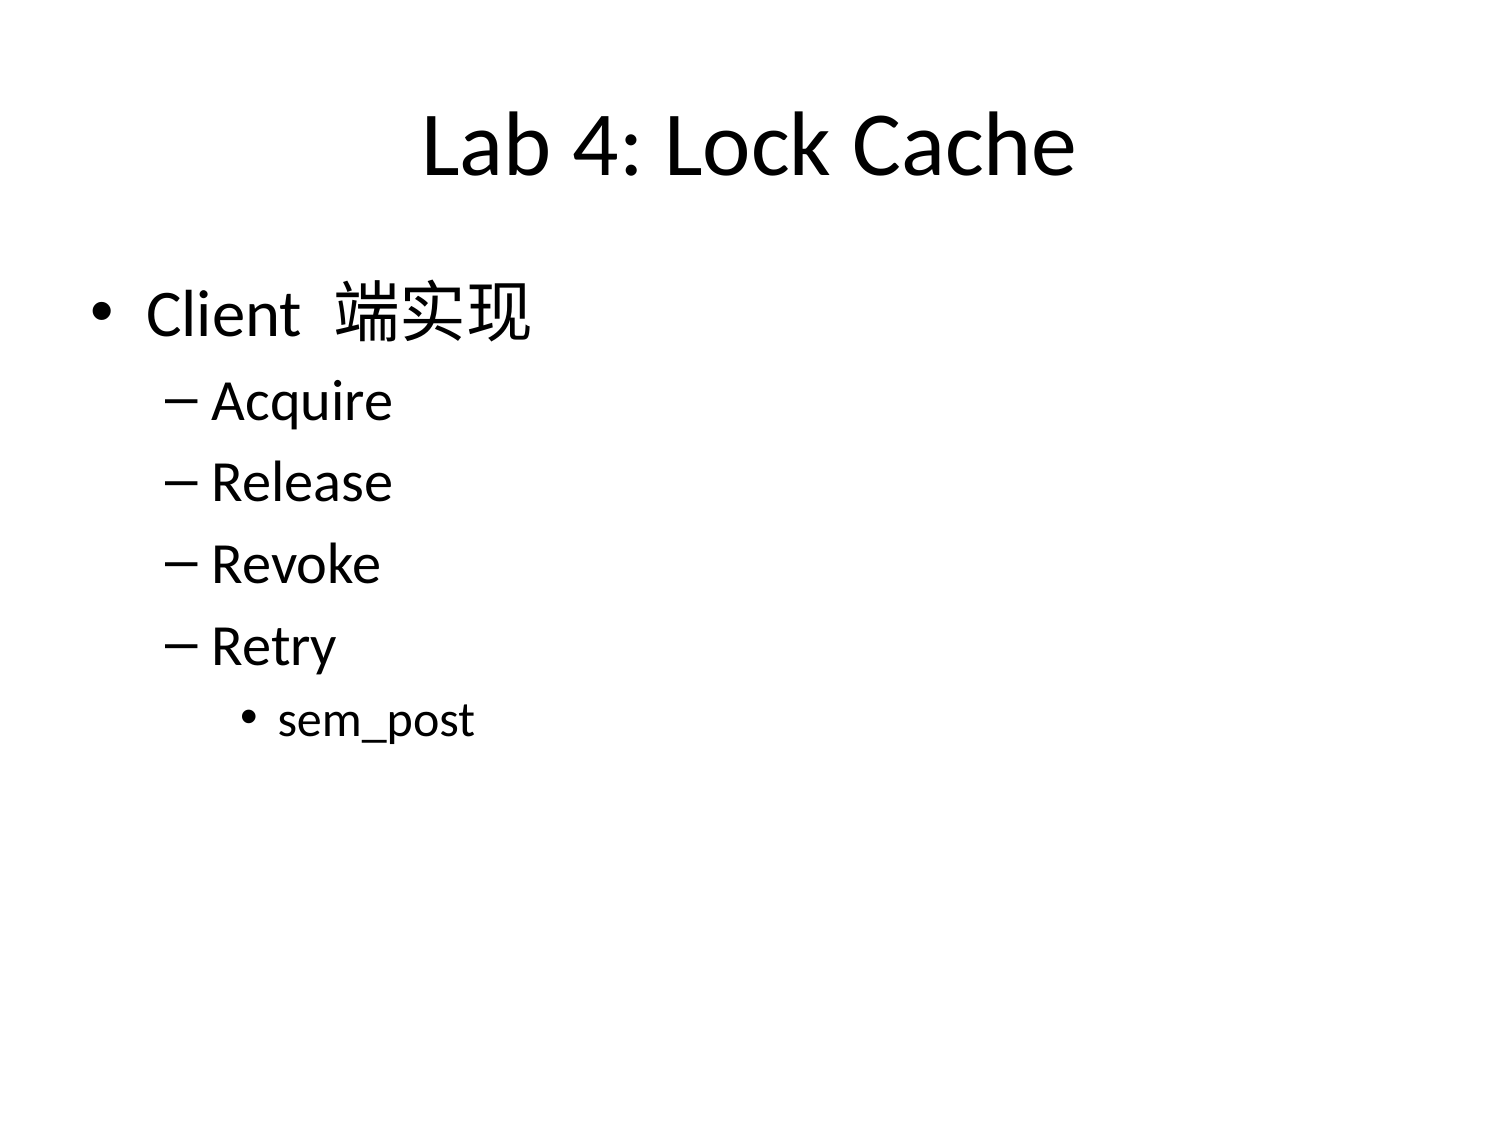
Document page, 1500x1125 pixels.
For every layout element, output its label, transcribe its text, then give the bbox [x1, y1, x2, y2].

title Lab 4: Lock Cache [75, 45, 1425, 233]
list Client 端实现 Acquire Release Revoke Retry sem_post [75, 262, 1425, 1005]
